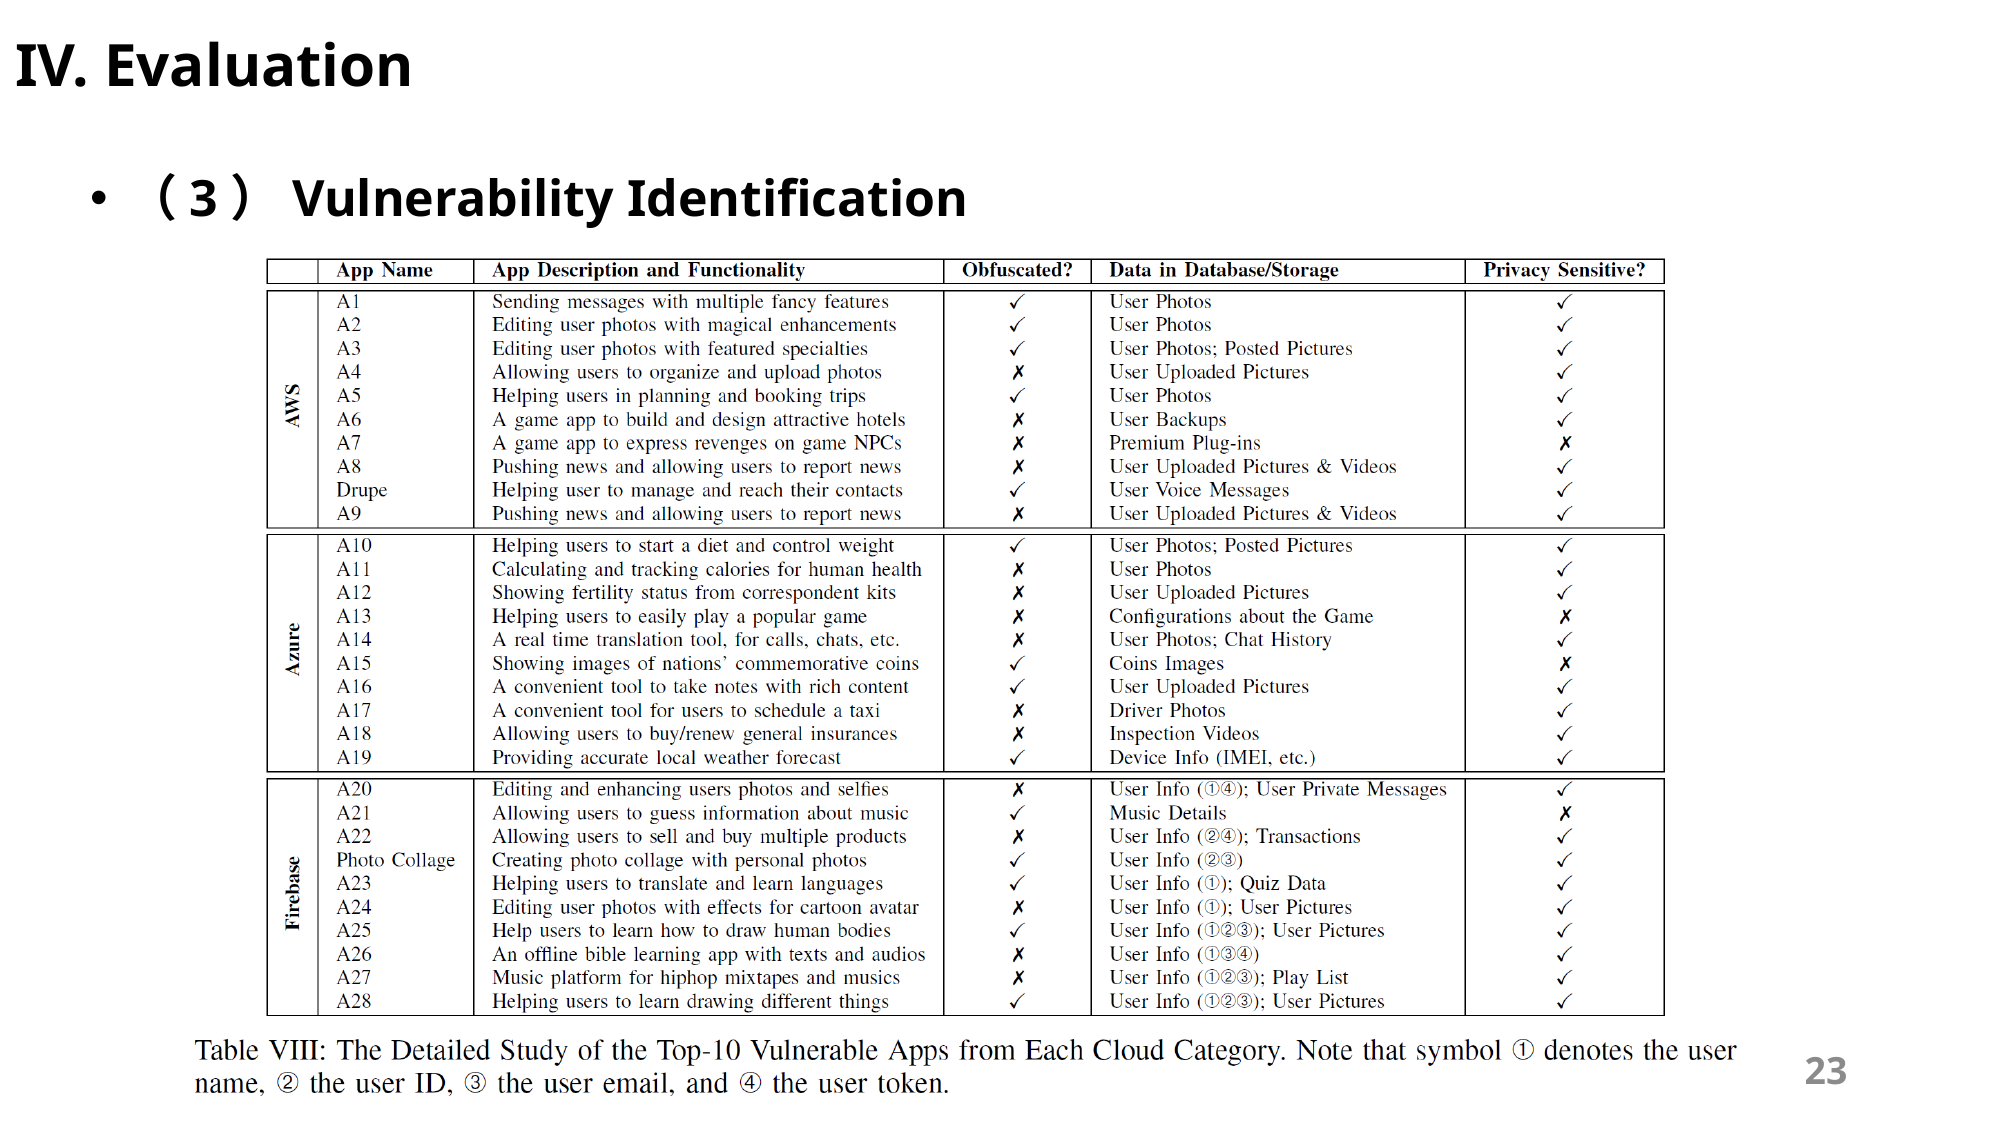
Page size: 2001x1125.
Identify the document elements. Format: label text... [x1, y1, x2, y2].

picture [183, 242, 1747, 1112]
list IV. Evaluation （3）Vulnerability Identification [0, 28, 2000, 1125]
slide_number 23 [1747, 1042, 1863, 1103]
